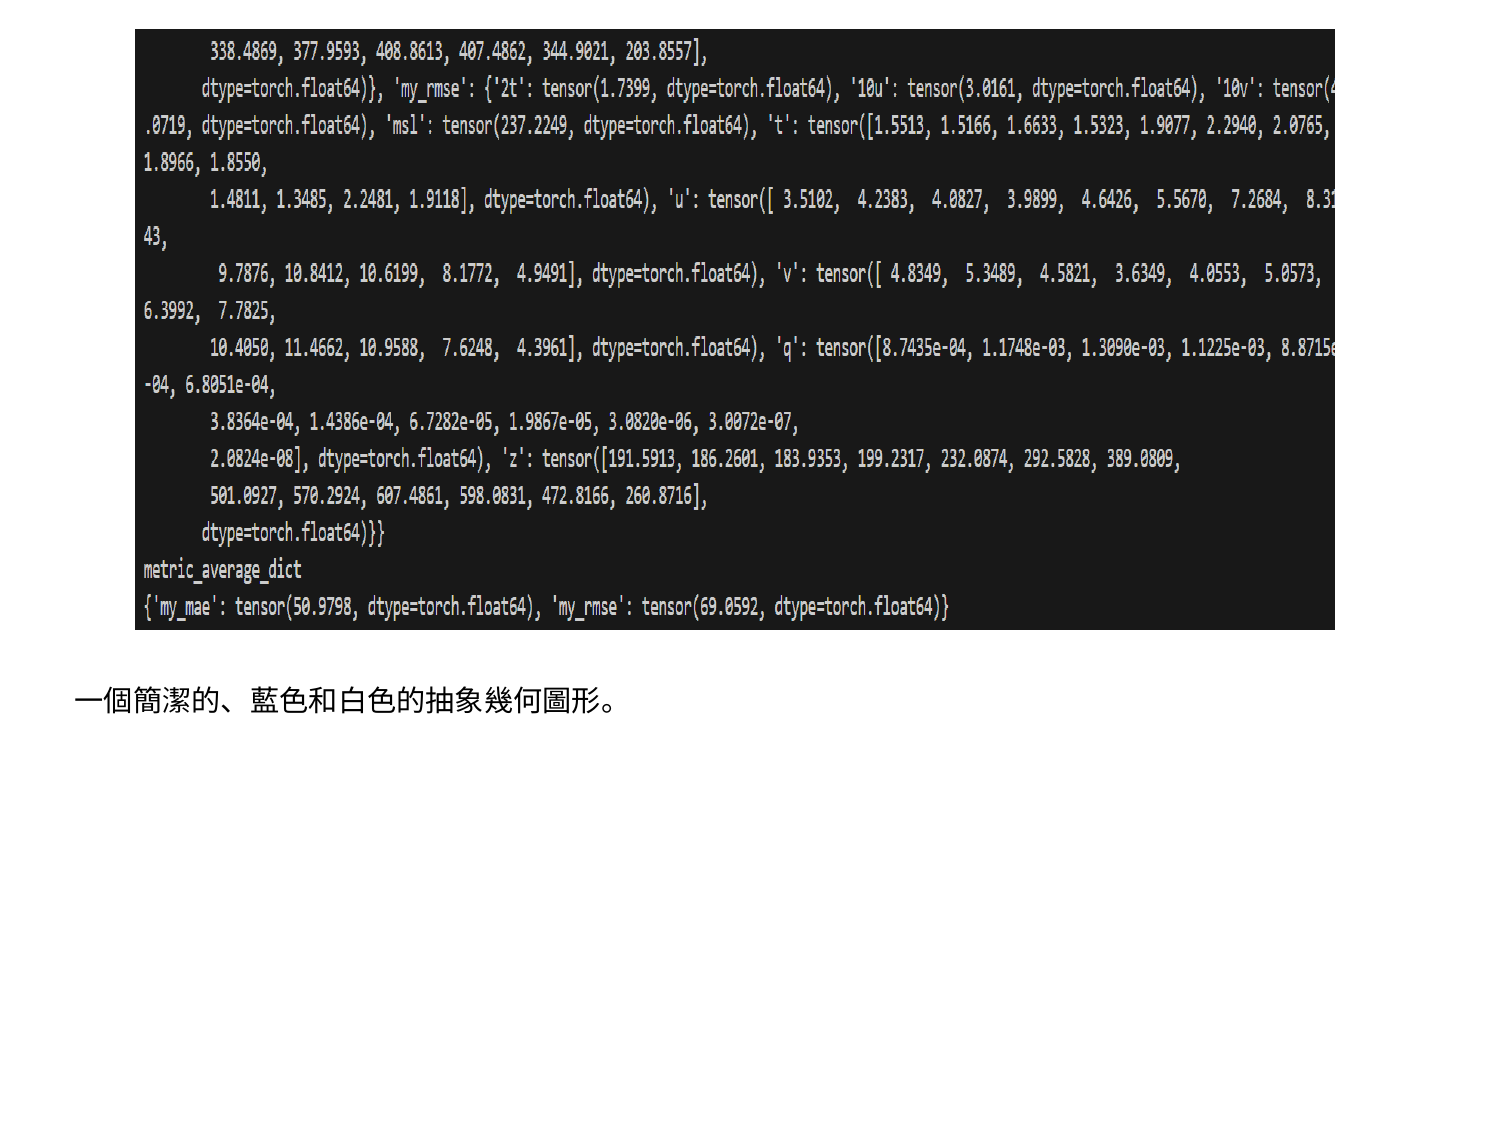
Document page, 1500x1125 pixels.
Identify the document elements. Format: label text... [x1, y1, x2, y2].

text_box 一個簡潔的、藍色和白色的抽象幾何圖形。 [59, 674, 1260, 760]
picture [134, 29, 1336, 631]
